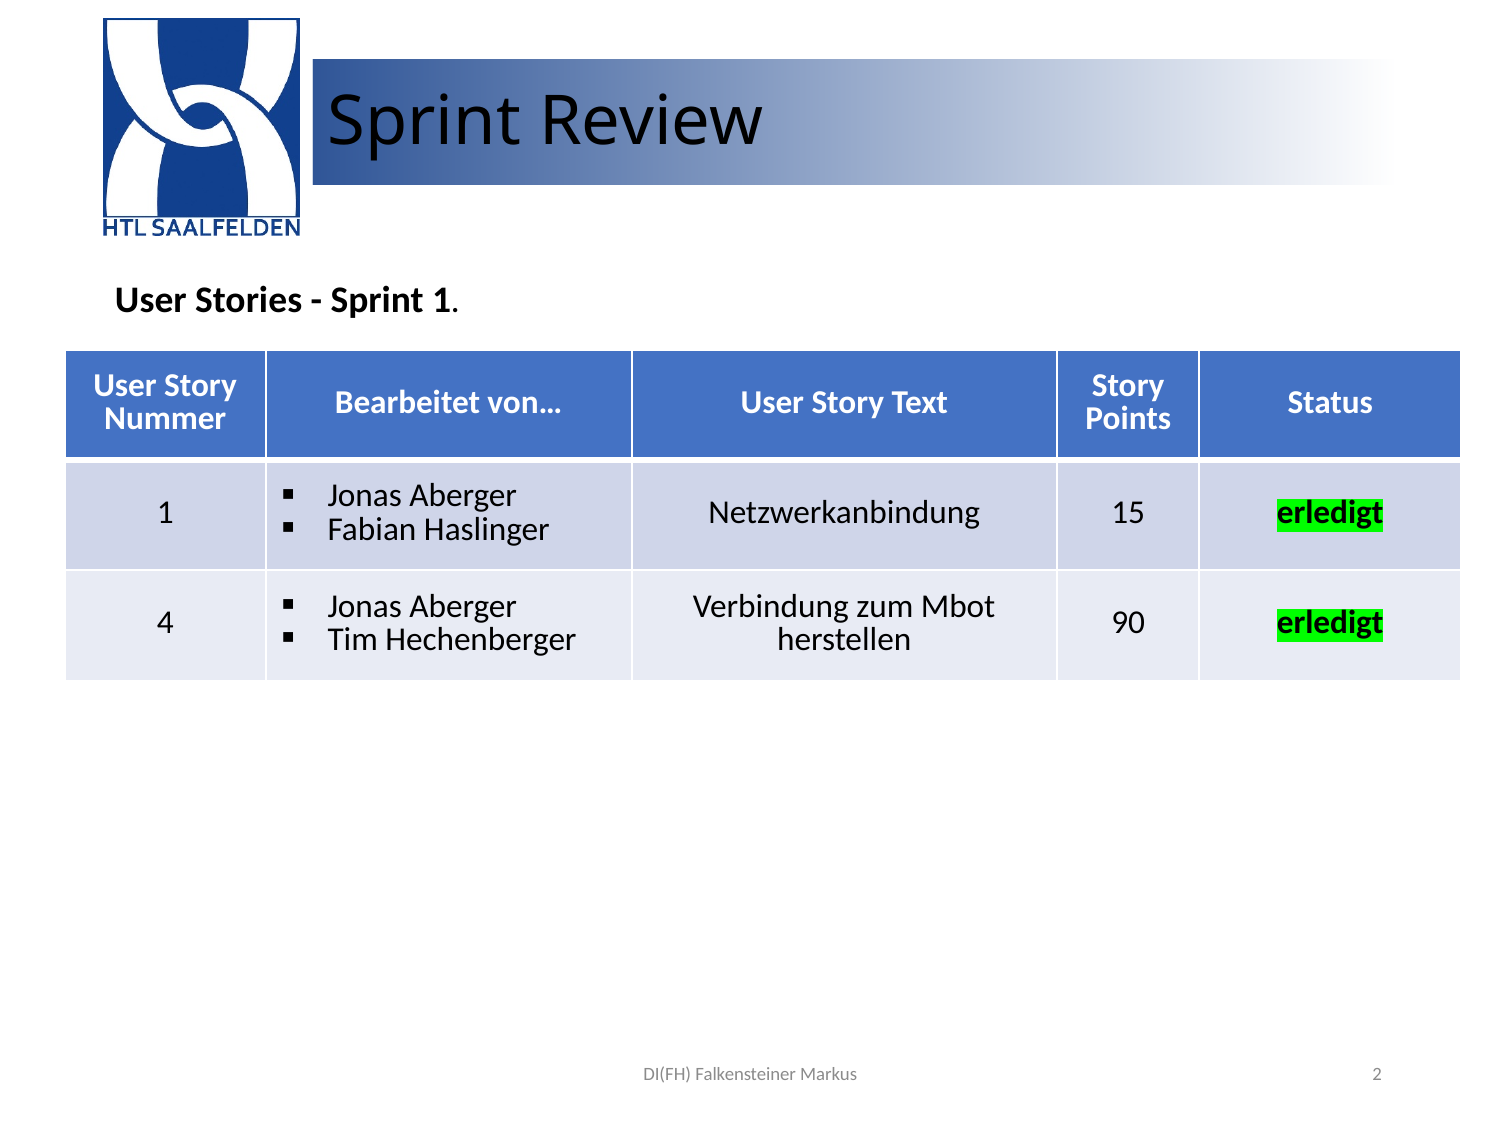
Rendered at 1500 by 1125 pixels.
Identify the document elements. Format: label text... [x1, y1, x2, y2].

table_cell 1 [66, 463, 265, 569]
table_header Status [1200, 351, 1460, 457]
table_header Story Points [1058, 351, 1198, 457]
table_cell 15 [1058, 463, 1198, 569]
table_cell 90 [1058, 571, 1198, 680]
text_box User Stories - Sprint 1. [100, 267, 1450, 327]
picture [103, 18, 300, 236]
table_cell Netzwerkanbindung [633, 463, 1056, 569]
table_header User Story Text [633, 351, 1056, 457]
footer DI(FH) Falkensteiner Markus [496, 1042, 1004, 1103]
table_cell erledigt [1200, 571, 1460, 680]
table_header User Story Nummer [66, 351, 265, 457]
table_cell Jonas Aberger Tim Hechenberger [267, 571, 631, 680]
table_header Bearbeitet von… [267, 351, 631, 457]
title Sprint Review [312, 59, 1397, 185]
table_cell Verbindung zum Mbot herstellen [633, 571, 1056, 680]
table_cell 4 [66, 571, 265, 680]
table_cell erledigt [1200, 463, 1460, 569]
slide_number 2 [1059, 1042, 1397, 1103]
table_cell Jonas Aberger Fabian Haslinger [267, 463, 631, 569]
